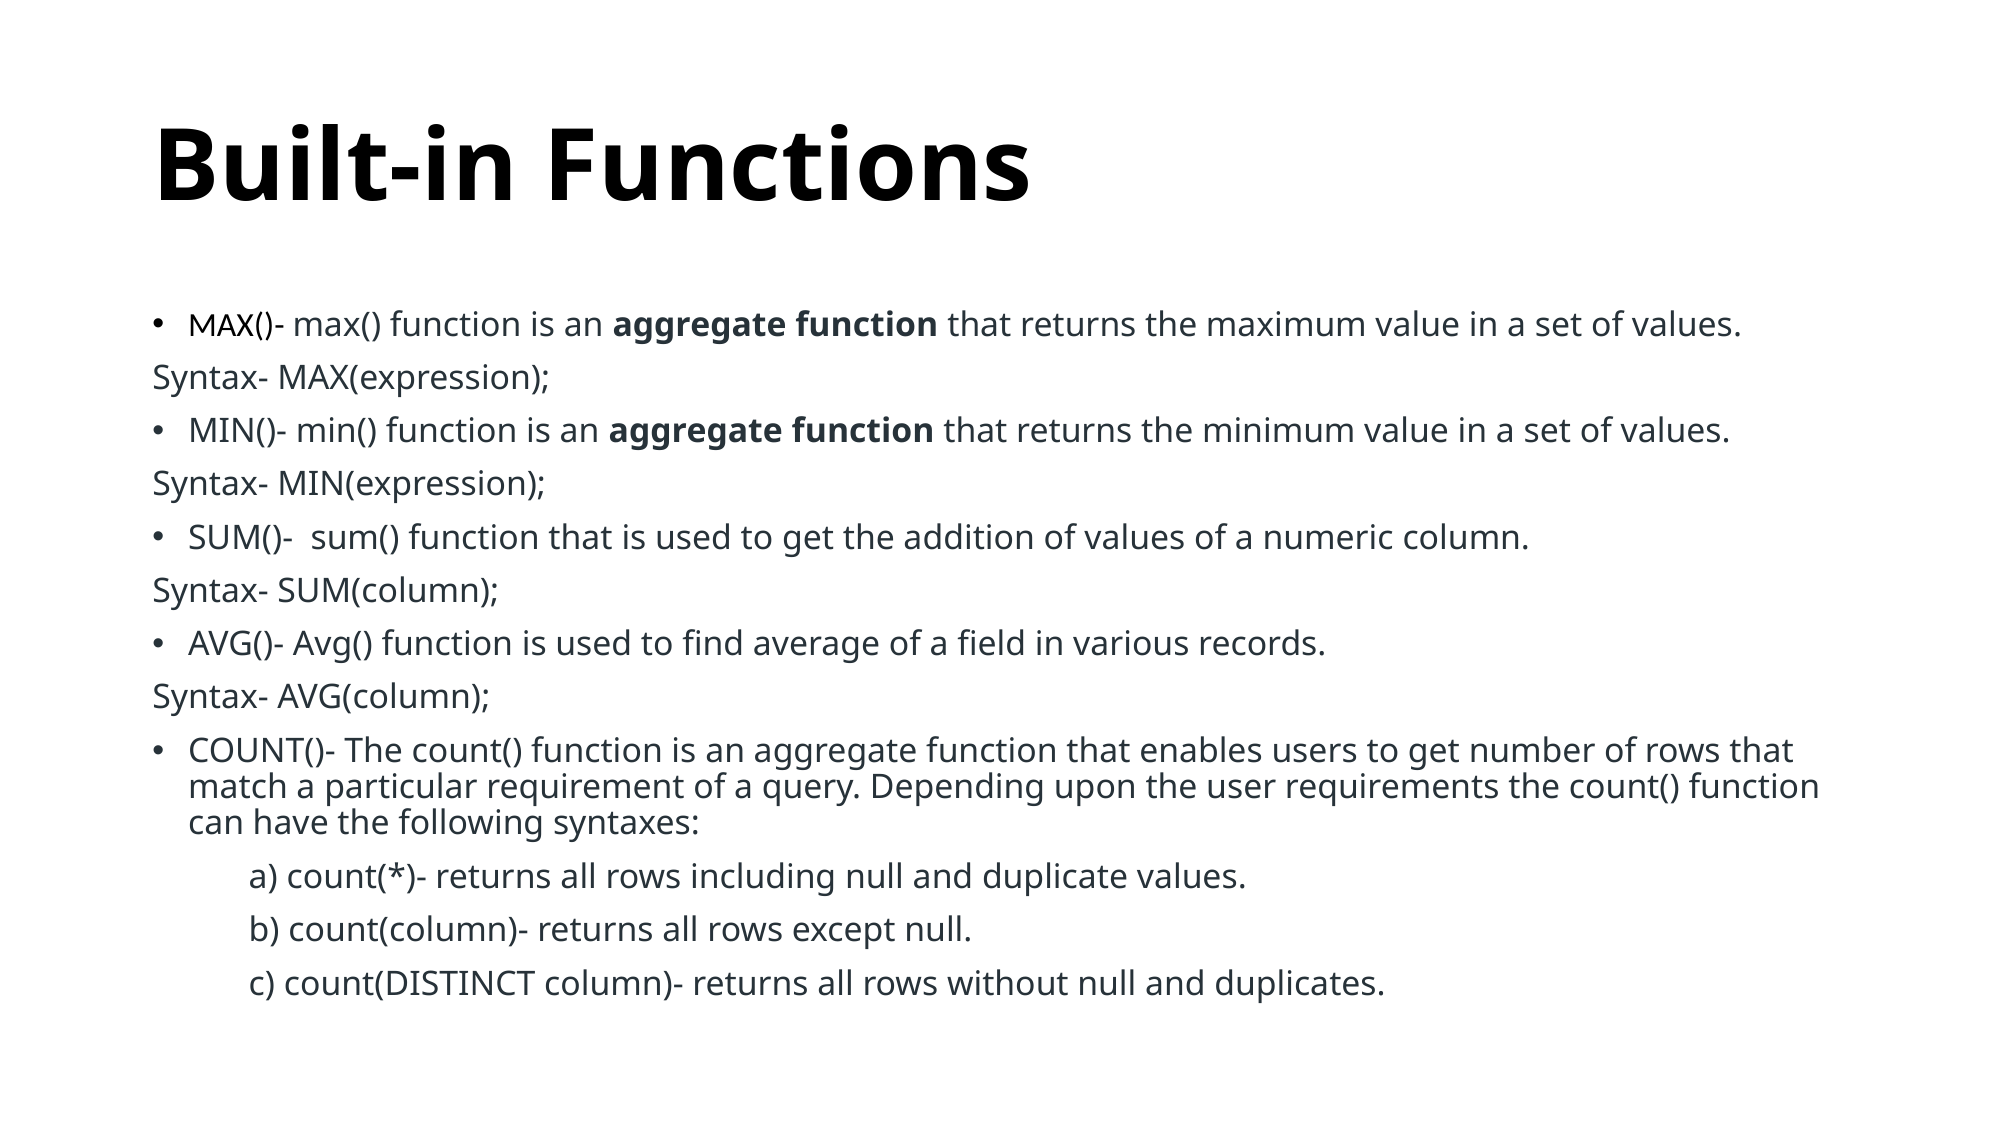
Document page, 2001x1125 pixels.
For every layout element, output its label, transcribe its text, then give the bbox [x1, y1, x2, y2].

title Built-in Functions [137, 59, 1863, 278]
list MAX()- max() function is an aggregate function that returns the maximum value in a set of values. Syntax- MAX(expression); MIN()- min() function is an aggregate function that returns the minimum value in a set of values. Syntax- MIN(expression); SUM()- sum() function that is used to get the addition of values of a numeric column. Syntax- SUM(column); AVG()- Avg() function is used to find average of a field in various records. Syntax- AVG(column); COUNT()- The count() function is an aggregate function that enables users to get number of rows that match a particular requirement of a query. Depending upon the user requirements the count() function can have the following syntaxes: a) count(*)- returns all rows including null and duplicate values. b) count(column)- returns all rows except null. c) count(DISTINCT column)- returns all rows without null and duplicates. [137, 299, 1863, 1014]
